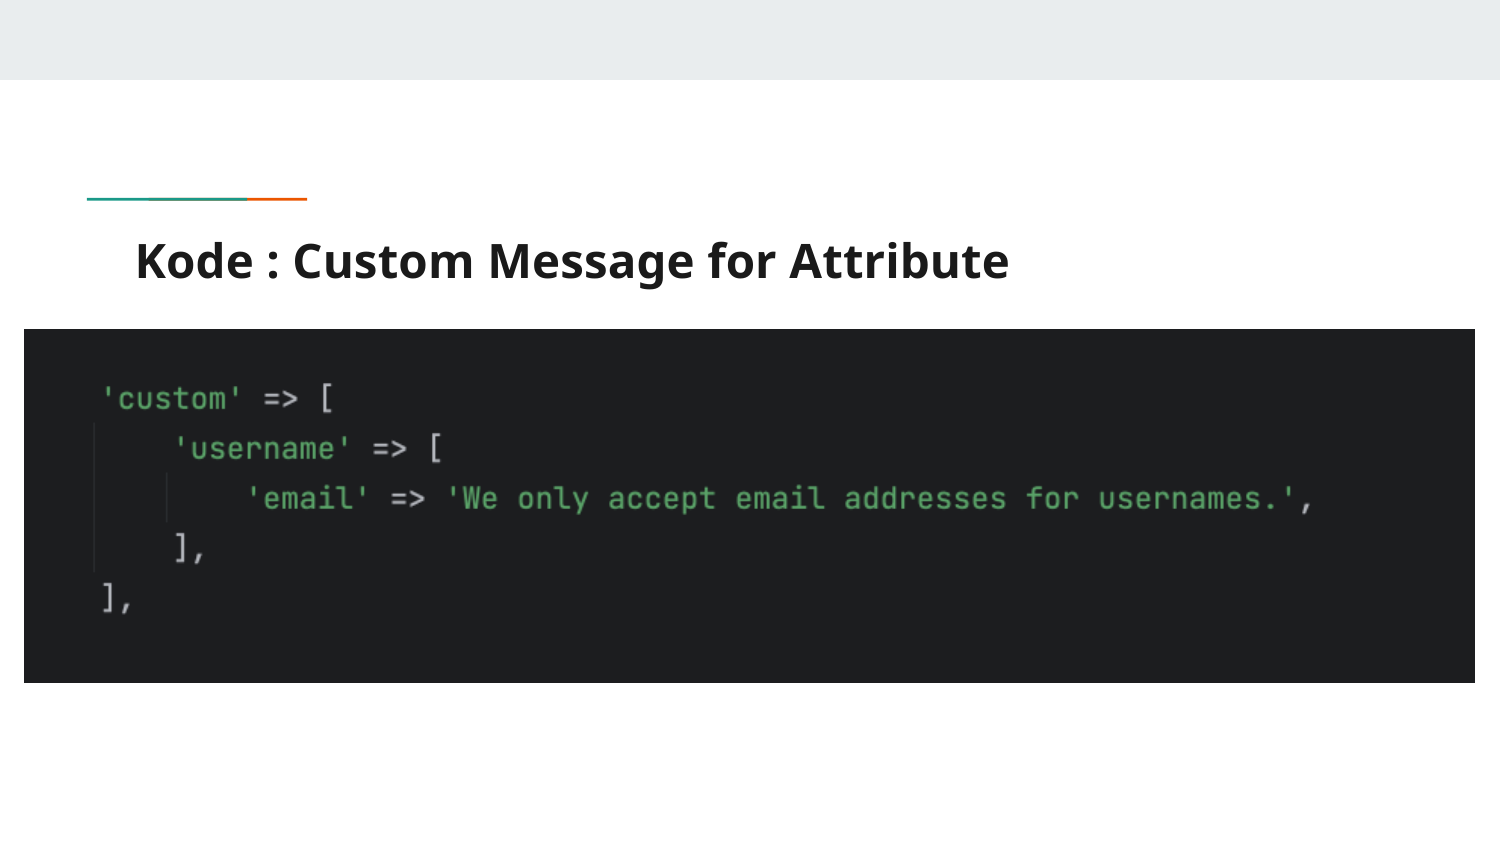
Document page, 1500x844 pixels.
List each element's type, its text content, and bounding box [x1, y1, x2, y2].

title Kode : Custom Message for Attribute [119, 216, 1381, 305]
picture [24, 328, 1476, 684]
